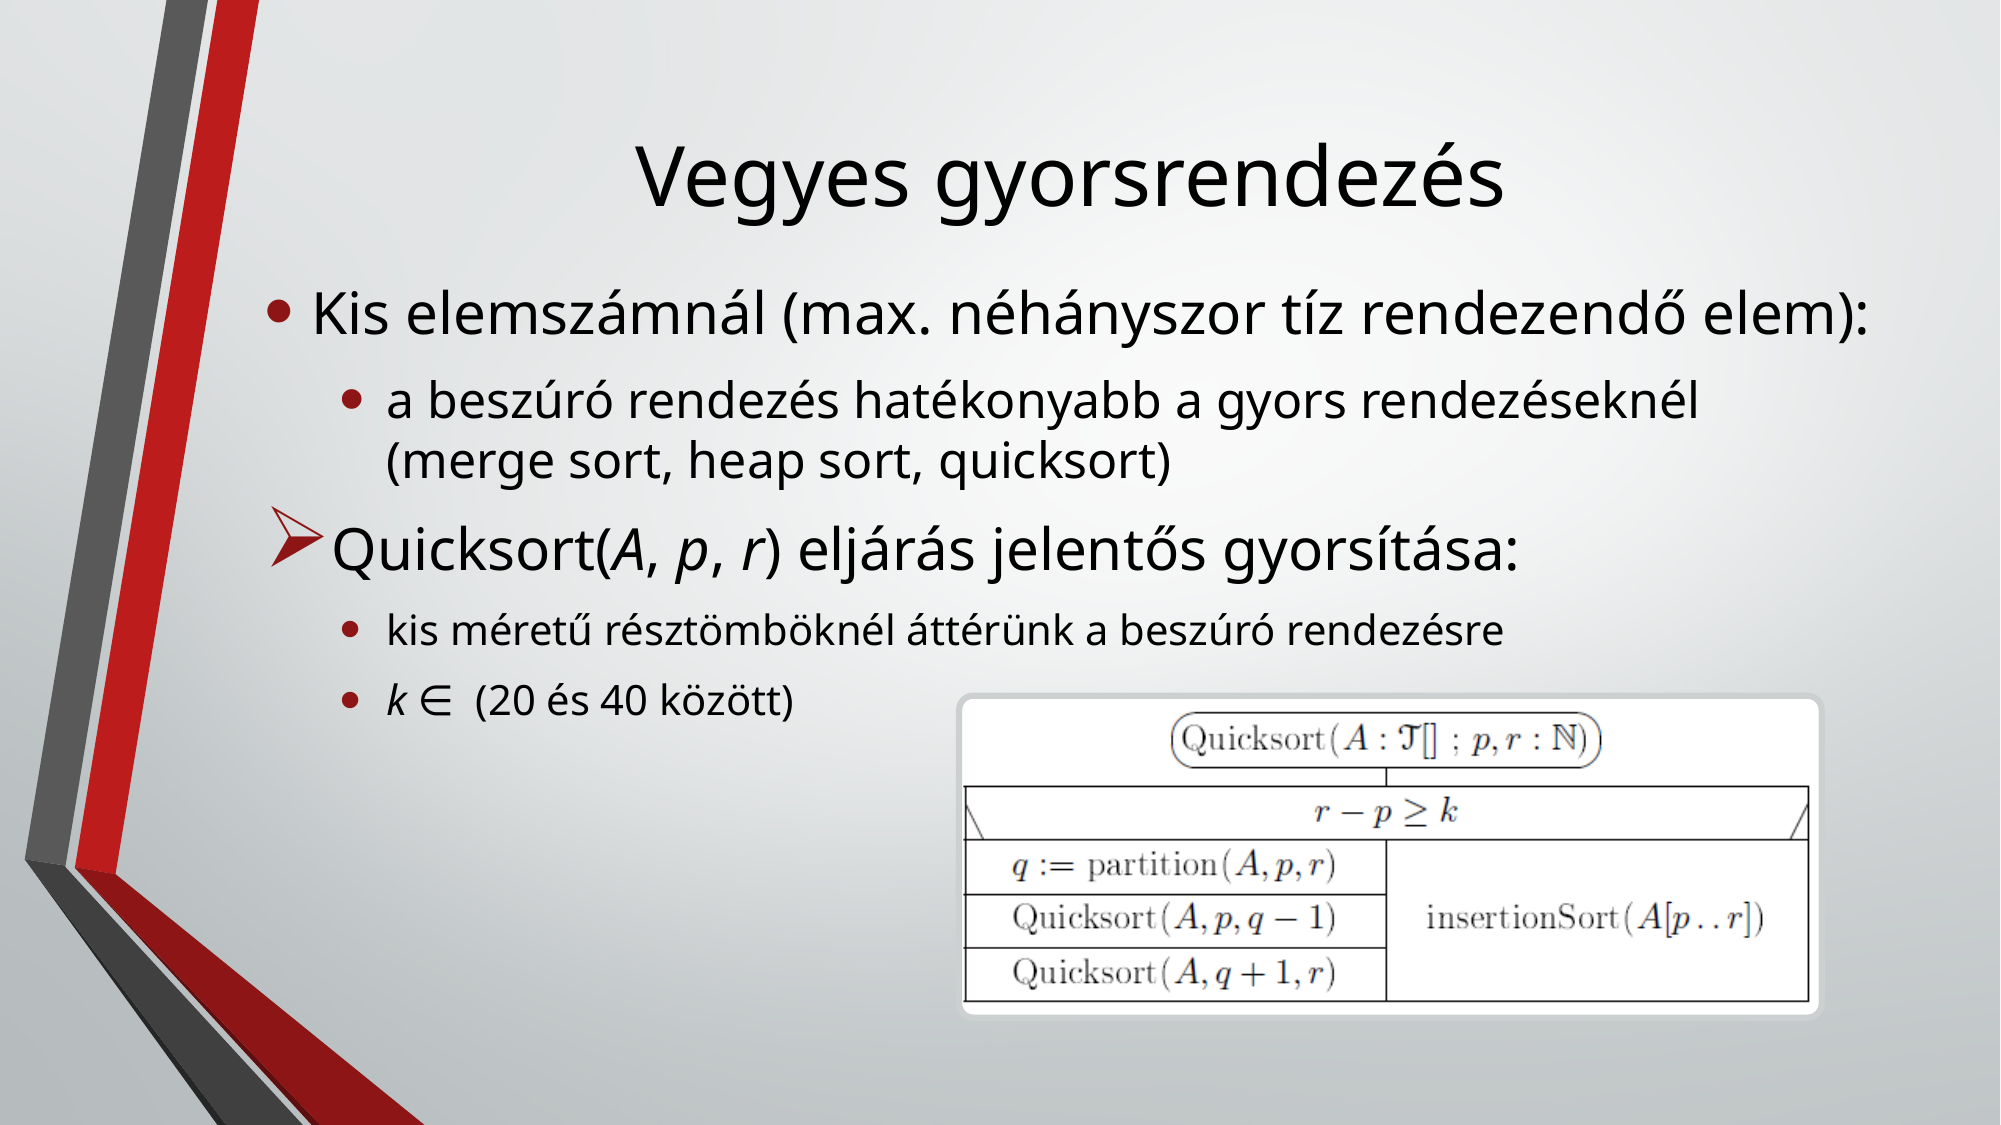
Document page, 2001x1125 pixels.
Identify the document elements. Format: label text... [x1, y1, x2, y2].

picture [958, 695, 1822, 1018]
title Vegyes gyorsrendezés [249, 125, 1894, 222]
